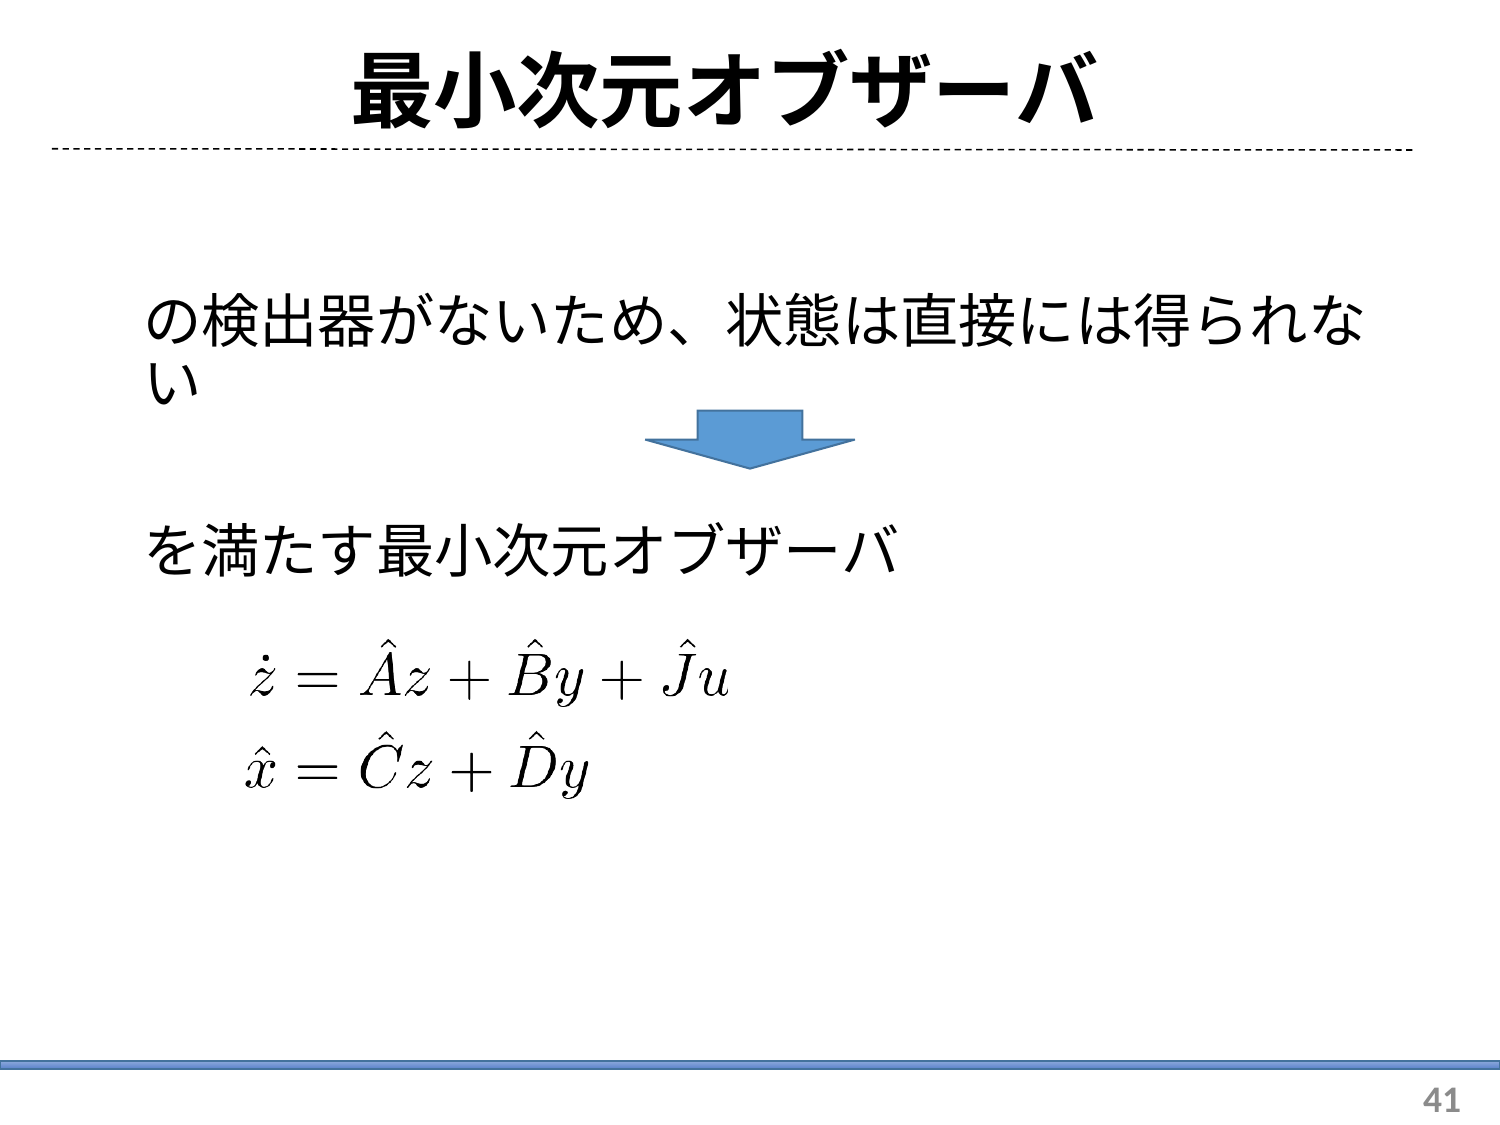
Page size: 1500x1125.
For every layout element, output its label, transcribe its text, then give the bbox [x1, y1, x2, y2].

slide_number 41 [1138, 1067, 1477, 1125]
text_box [103, 711, 1397, 1078]
picture [245, 627, 729, 799]
text_box [644, 409, 856, 470]
title 最小次元オブザーバ [42, 0, 1408, 204]
